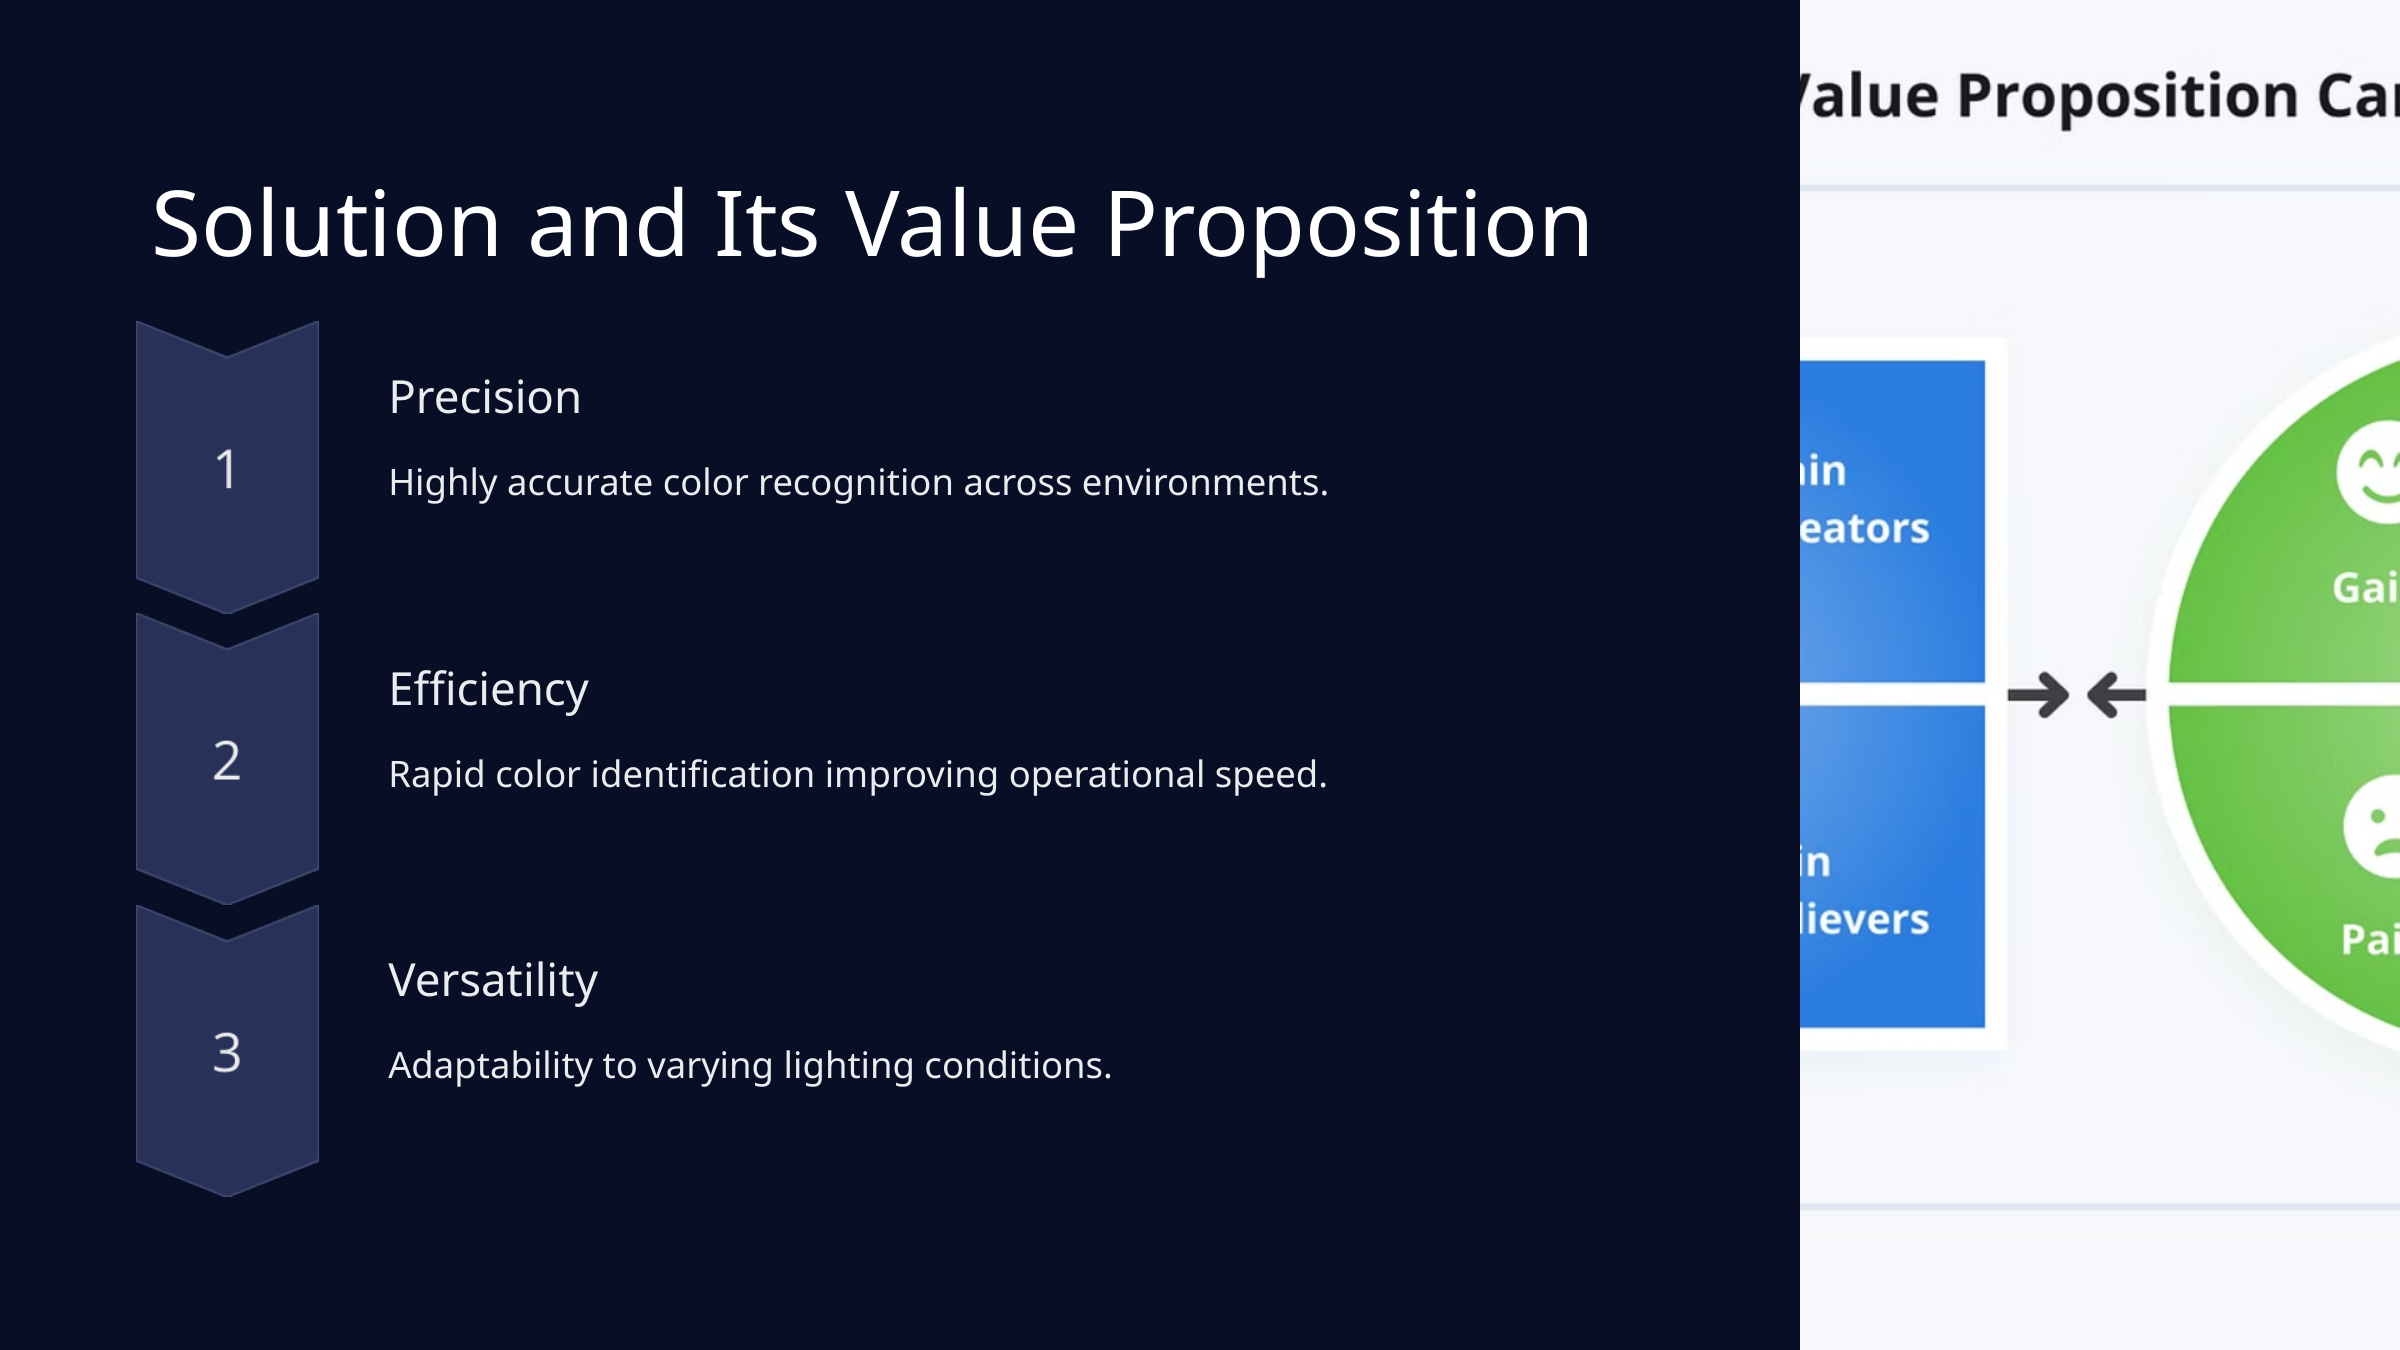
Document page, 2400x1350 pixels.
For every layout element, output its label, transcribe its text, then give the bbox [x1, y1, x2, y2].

picture [1799, 0, 2400, 1350]
text_box Efficiency [373, 649, 830, 707]
text_box Solution and Its Value Proposition [136, 153, 1617, 268]
text_box Precision [373, 358, 830, 416]
picture [136, 321, 319, 1197]
text_box [0, 0, 1799, 1350]
text_box Versatility [373, 941, 830, 999]
text_box Adaptability to varying lighting conditions. [373, 1020, 1664, 1079]
text_box Highly accurate color recognition across environments. [373, 437, 1664, 496]
text_box Rapid color identification improving operational speed. [373, 728, 1664, 787]
